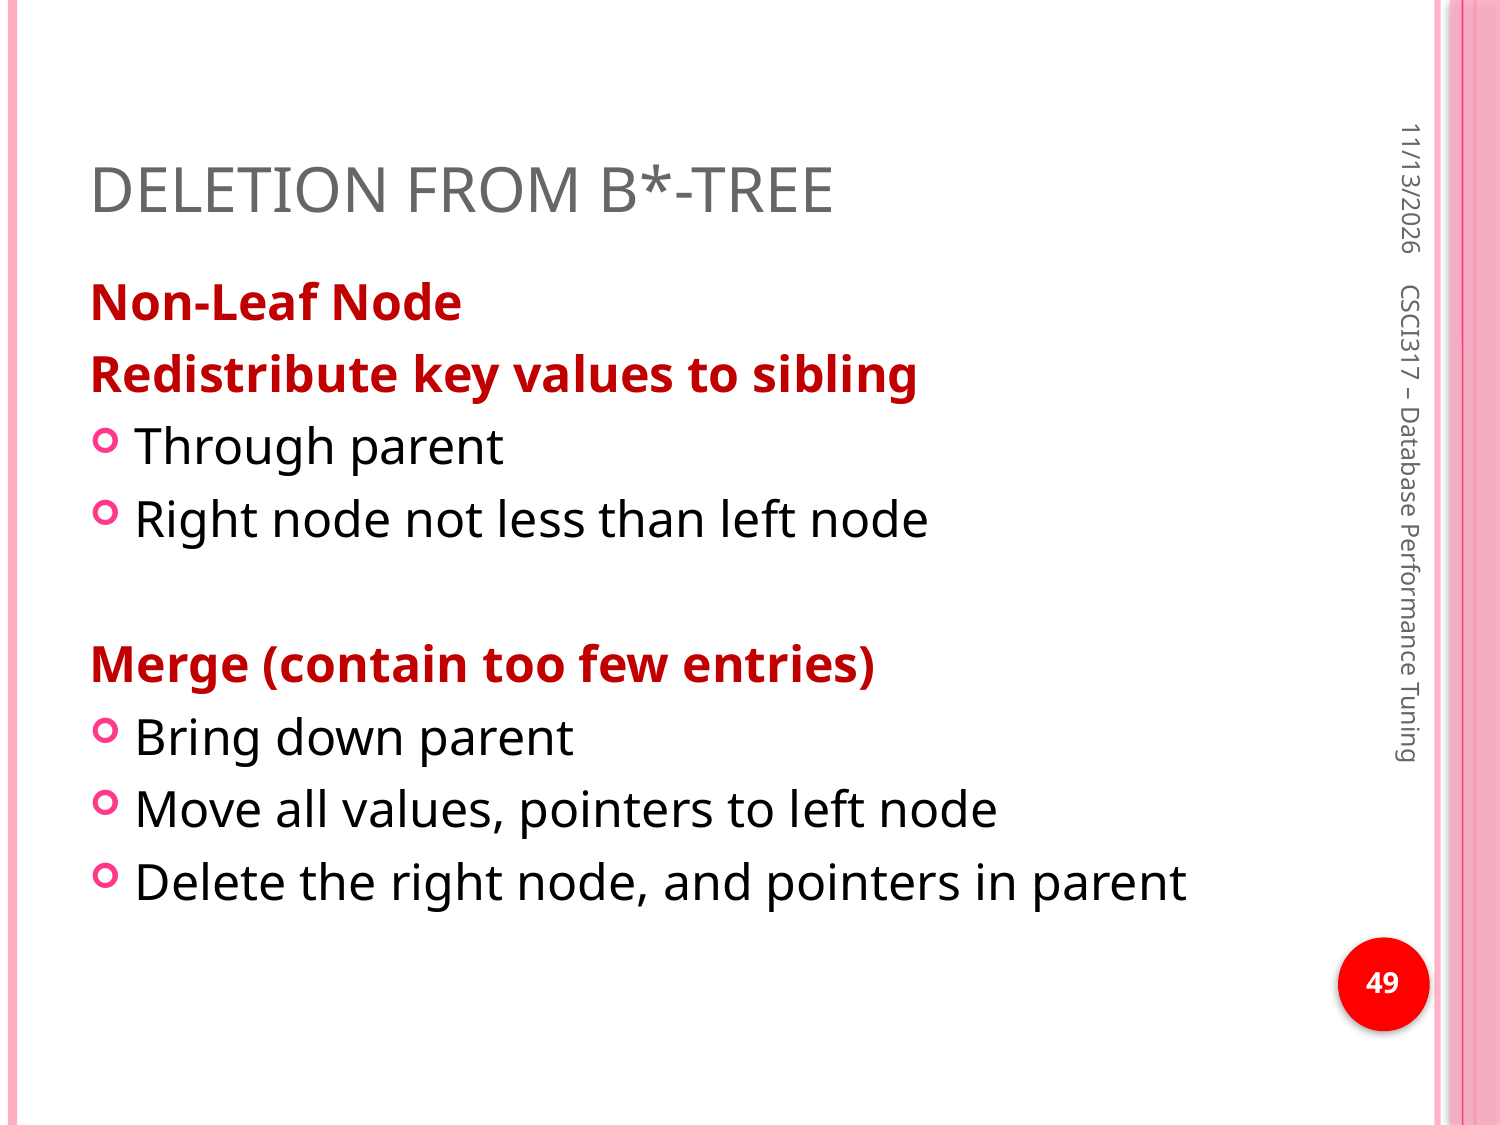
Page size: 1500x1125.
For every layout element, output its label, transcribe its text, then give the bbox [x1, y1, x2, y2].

footer CSCI317 – Database Performance Tuning [1379, 269, 1440, 926]
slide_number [1378, 43, 1442, 270]
slide_number 49 [1335, 937, 1430, 1032]
list Non-Leaf Node Redistribute key values to sibling Through parent Right node not less than left node Merge (contain too few entries) Bring down parent Move all values, pointers to left node Delete the right node, and pointers in parent [75, 262, 1300, 1062]
title Deletion from B*-Tree [75, 45, 1300, 233]
